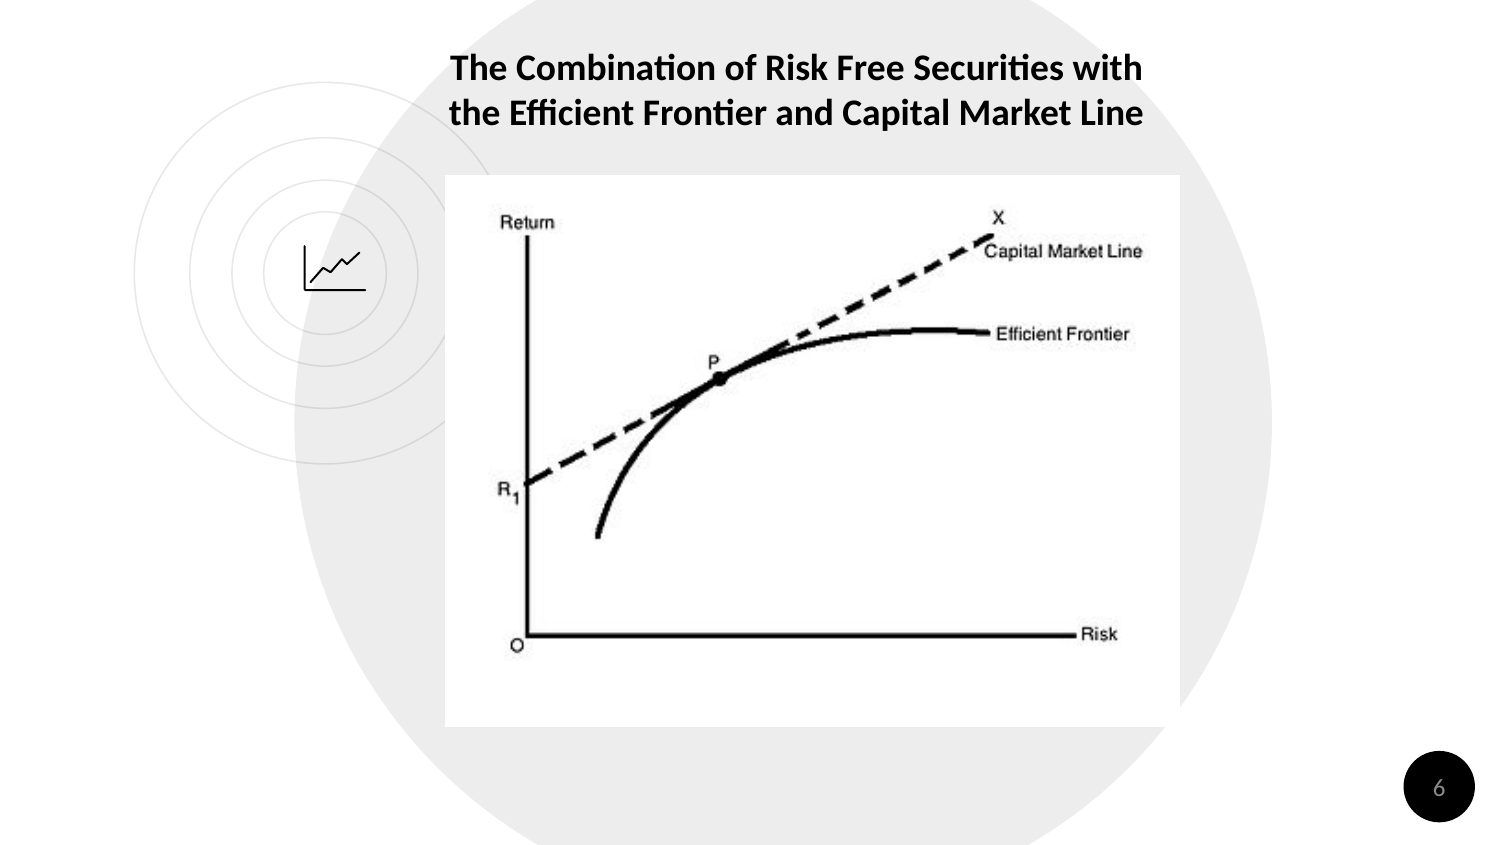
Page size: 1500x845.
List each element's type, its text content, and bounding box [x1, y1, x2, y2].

picture [445, 175, 1180, 727]
slide_number 6 [1403, 750, 1475, 823]
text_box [304, 245, 366, 291]
text_box The Combination of Risk Free Securities with the Efficient Frontier and Capital Market Line [421, 35, 1172, 140]
